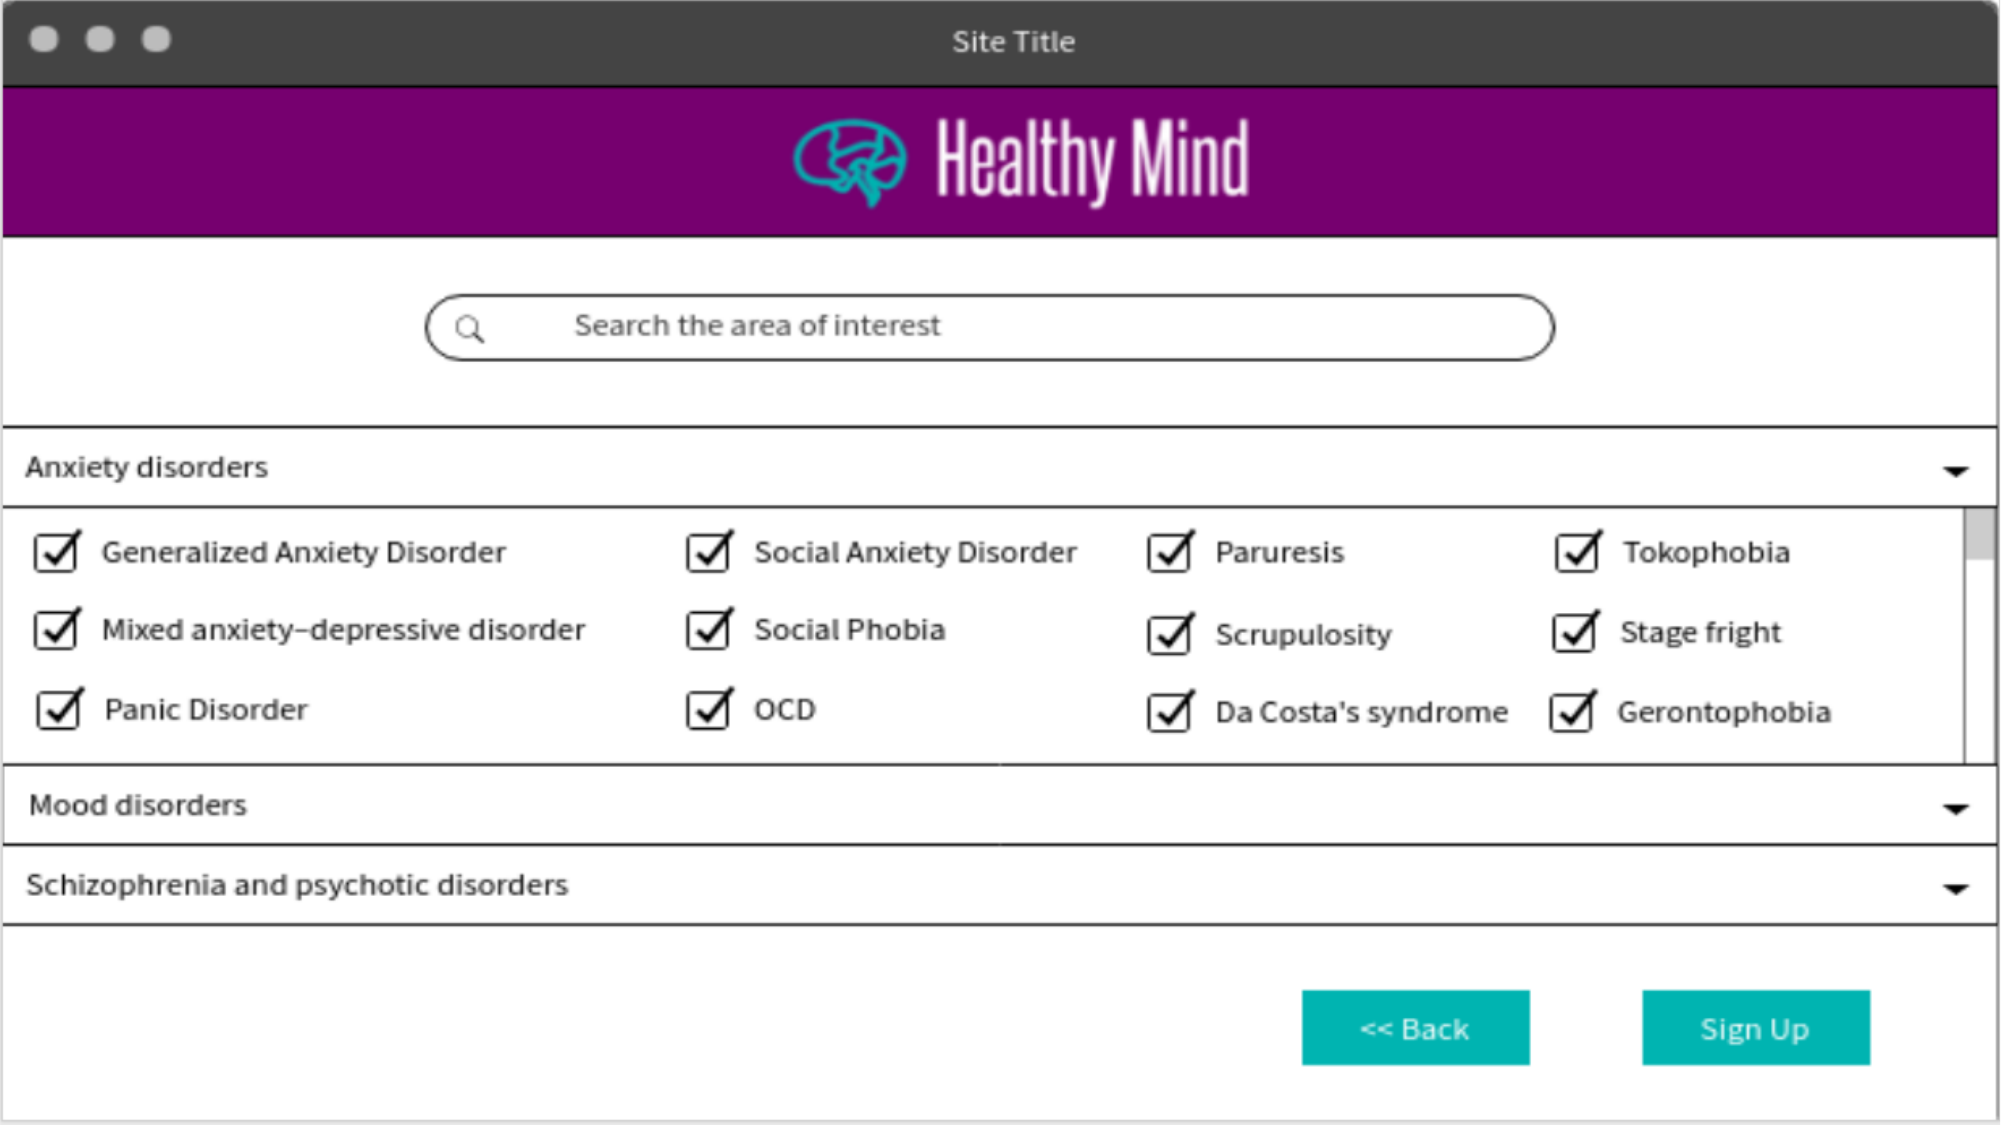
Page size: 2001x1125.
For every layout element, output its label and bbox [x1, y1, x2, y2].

text_box [1630, 987, 1877, 1079]
text_box [1298, 987, 1547, 1079]
text_box [703, 90, 1259, 230]
picture [0, 0, 2001, 1125]
